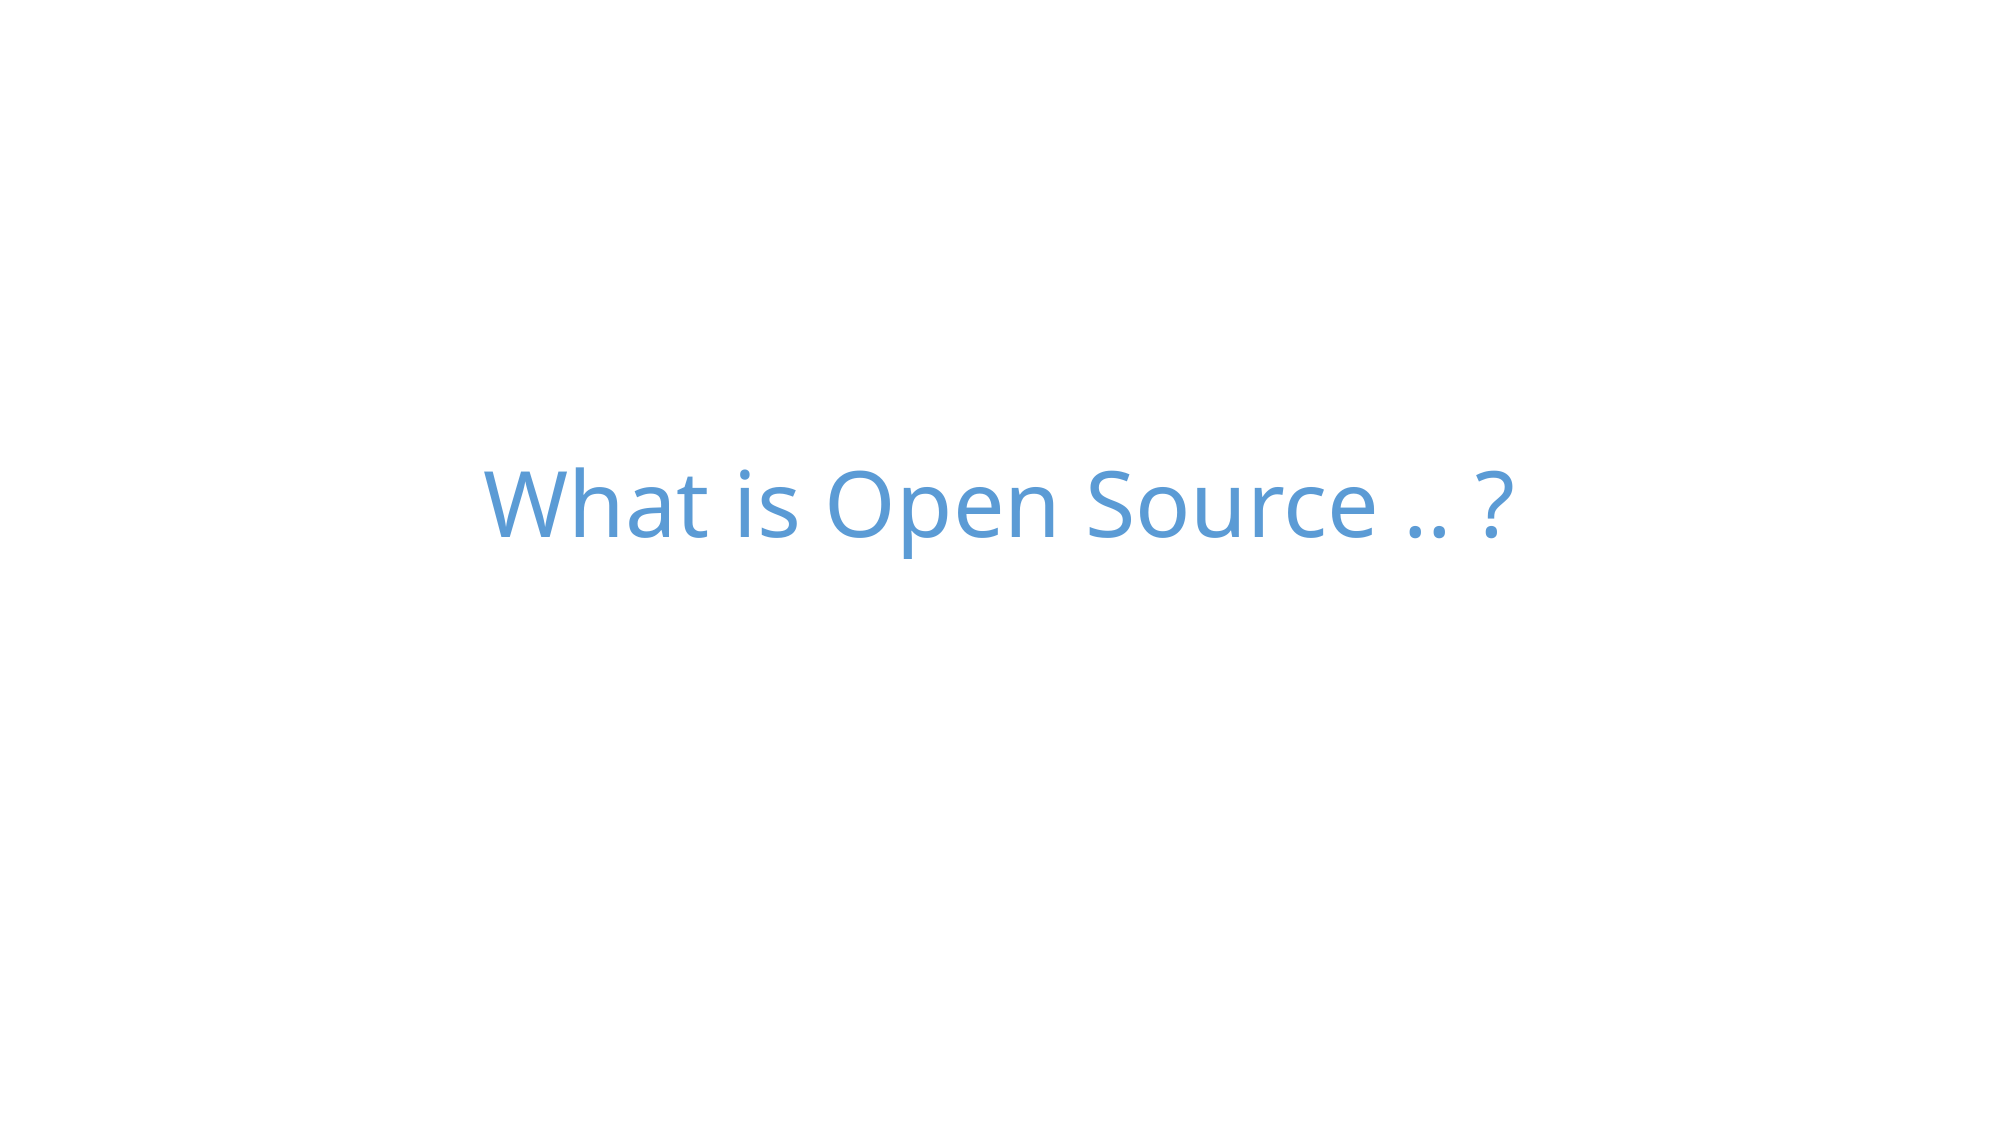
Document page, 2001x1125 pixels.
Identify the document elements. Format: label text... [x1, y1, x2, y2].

title What is Open Source .. ? [137, 399, 1863, 617]
